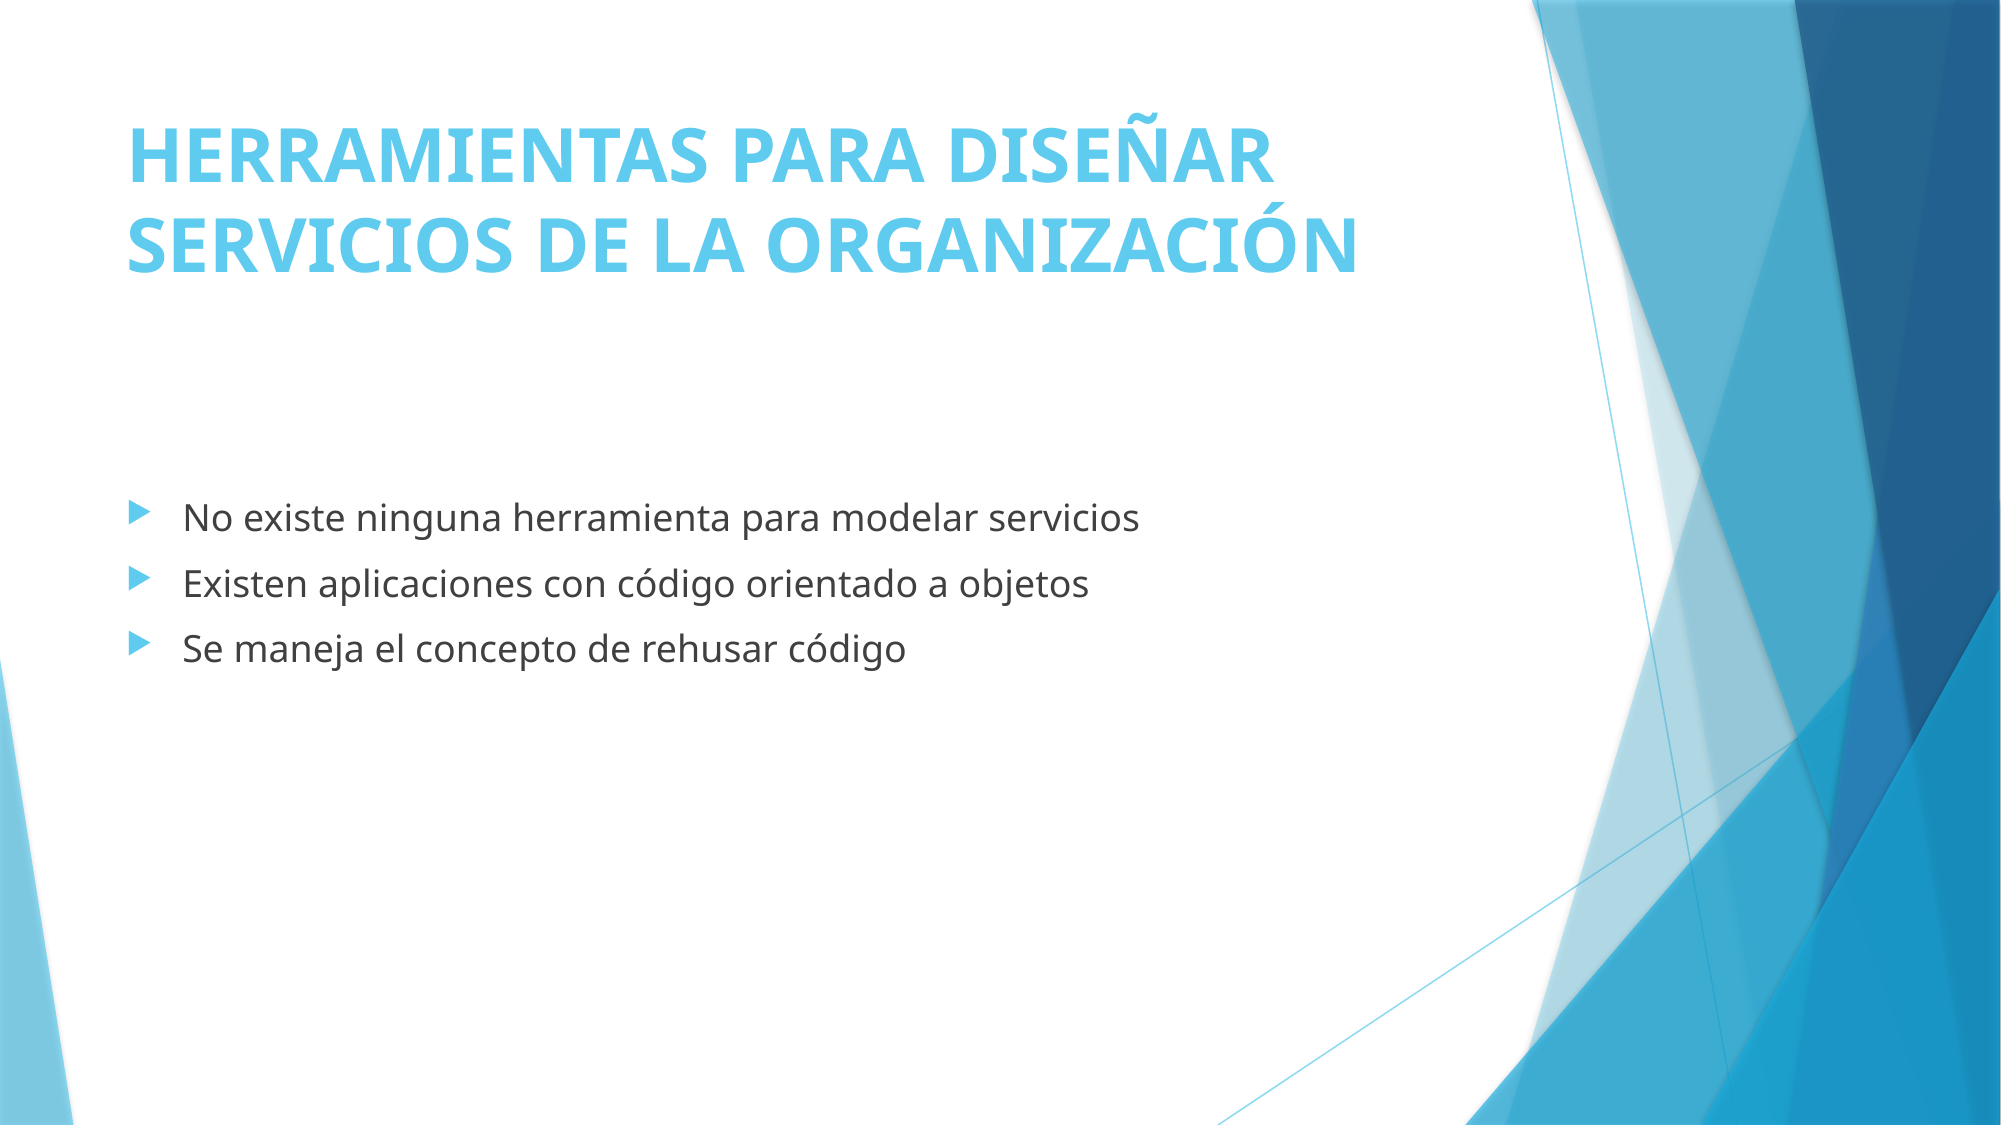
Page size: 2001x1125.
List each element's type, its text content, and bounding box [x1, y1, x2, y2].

title HERRAMIENTAS PARA DISEÑAR SERVICIOS DE LA ORGANIZACIÓN [111, 99, 1522, 317]
list No existe ninguna herramienta para modelar servicios Existen aplicaciones con código orientado a objetos Se maneja el concepto de rehusar código [111, 354, 1522, 992]
